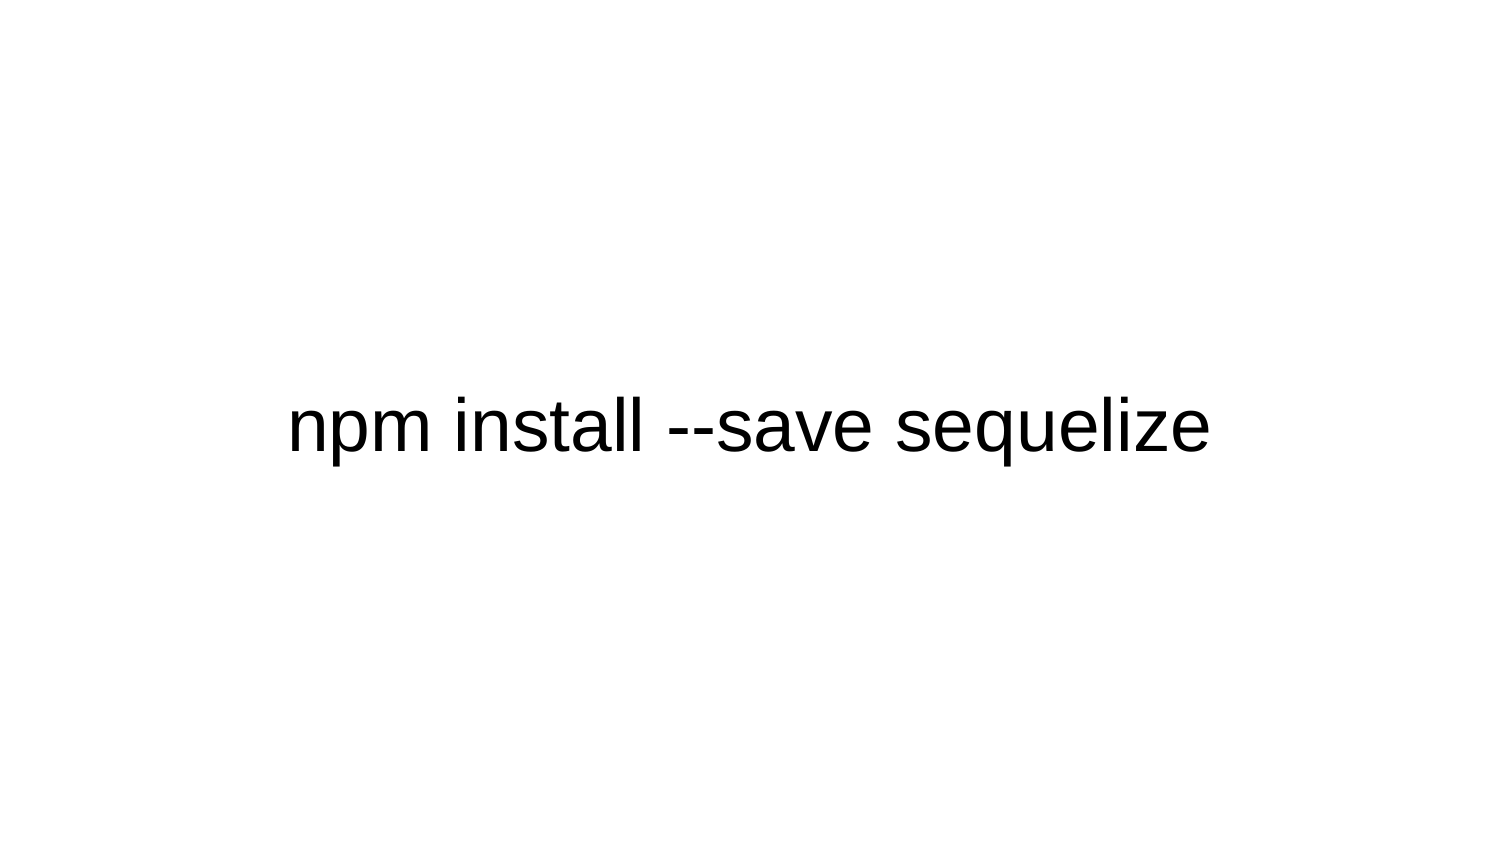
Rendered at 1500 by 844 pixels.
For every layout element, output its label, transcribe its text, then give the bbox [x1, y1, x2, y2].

title npm install --save sequelize [51, 352, 1449, 491]
